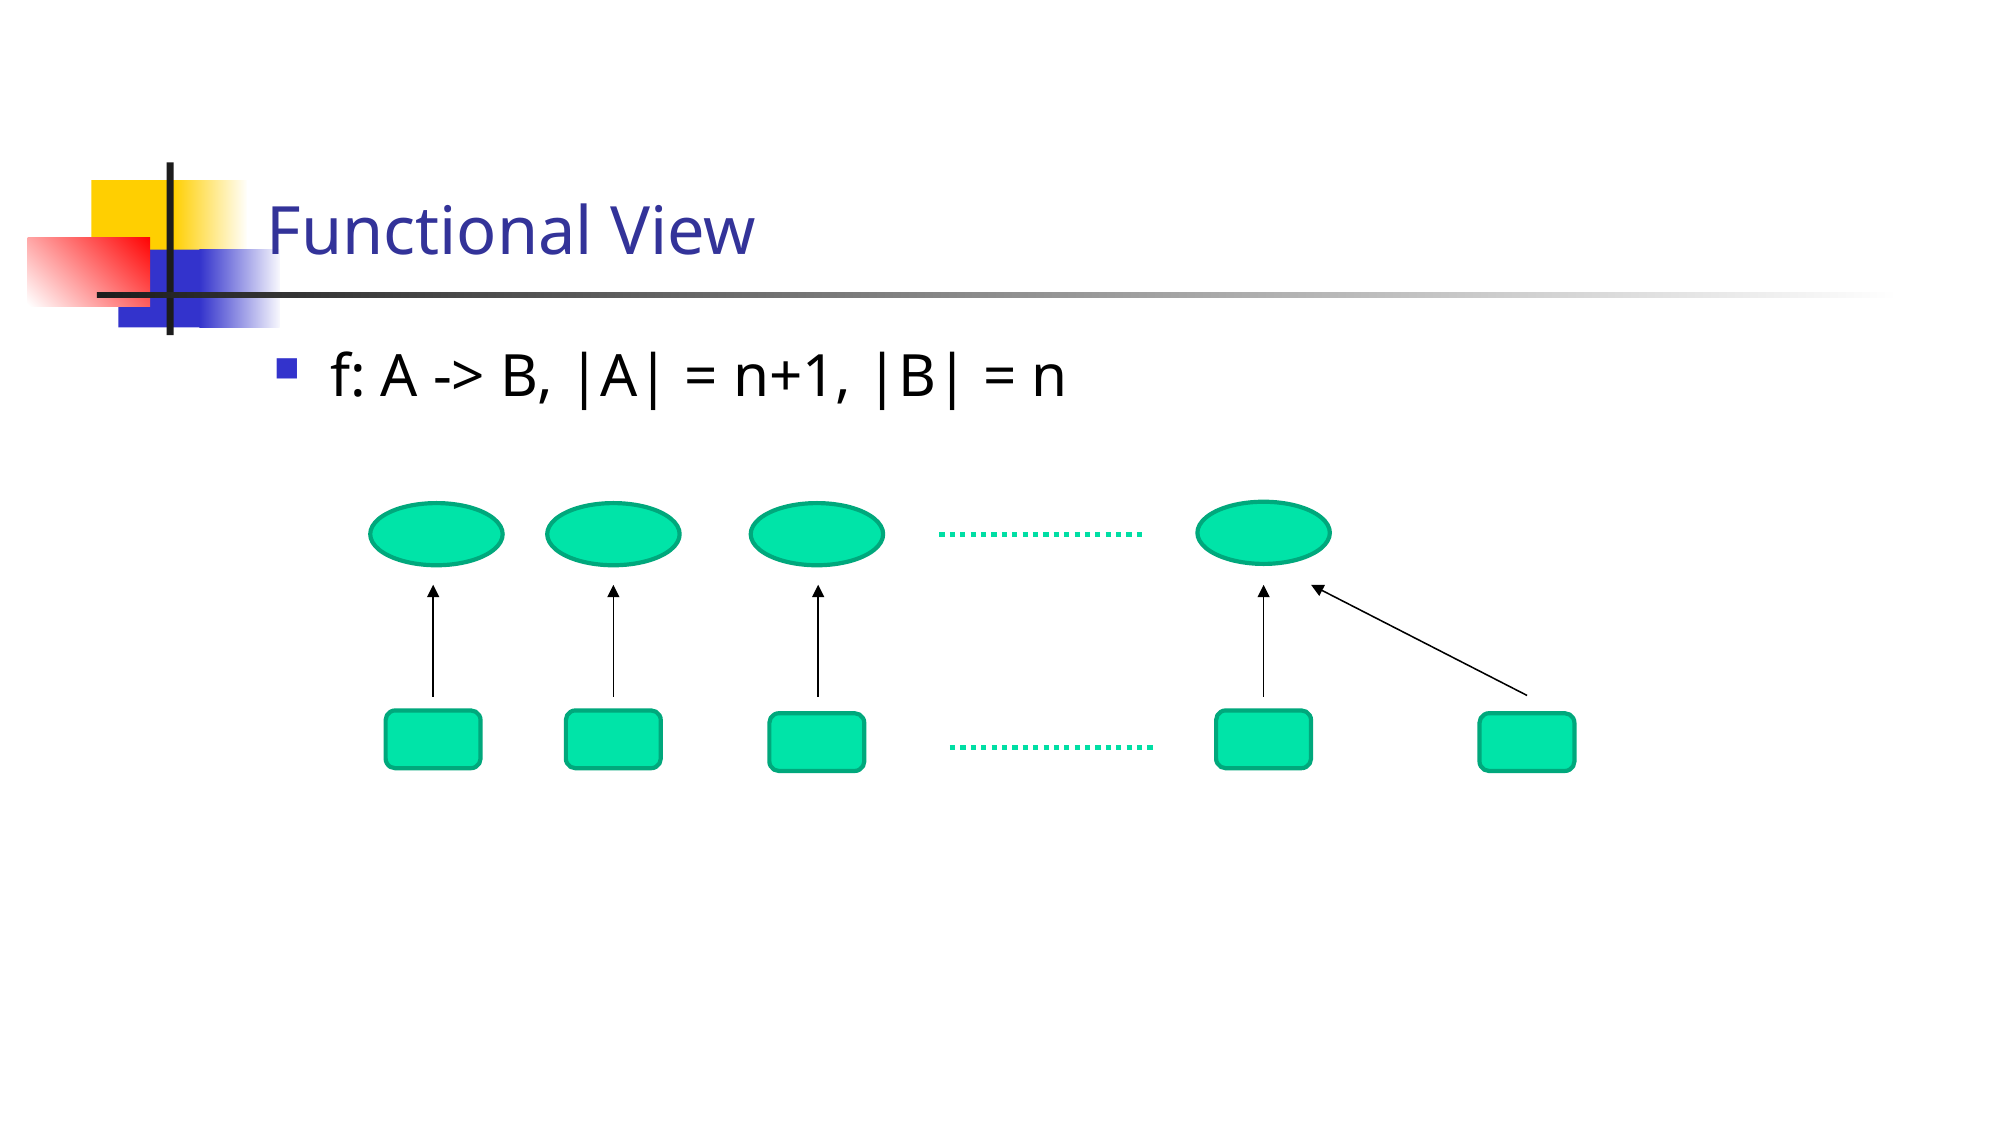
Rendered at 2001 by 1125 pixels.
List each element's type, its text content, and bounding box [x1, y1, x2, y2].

title Functional View [251, 35, 1957, 275]
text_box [369, 501, 1575, 772]
list f: A -> B, |A| = n+1, |B| = n [258, 331, 1959, 1006]
